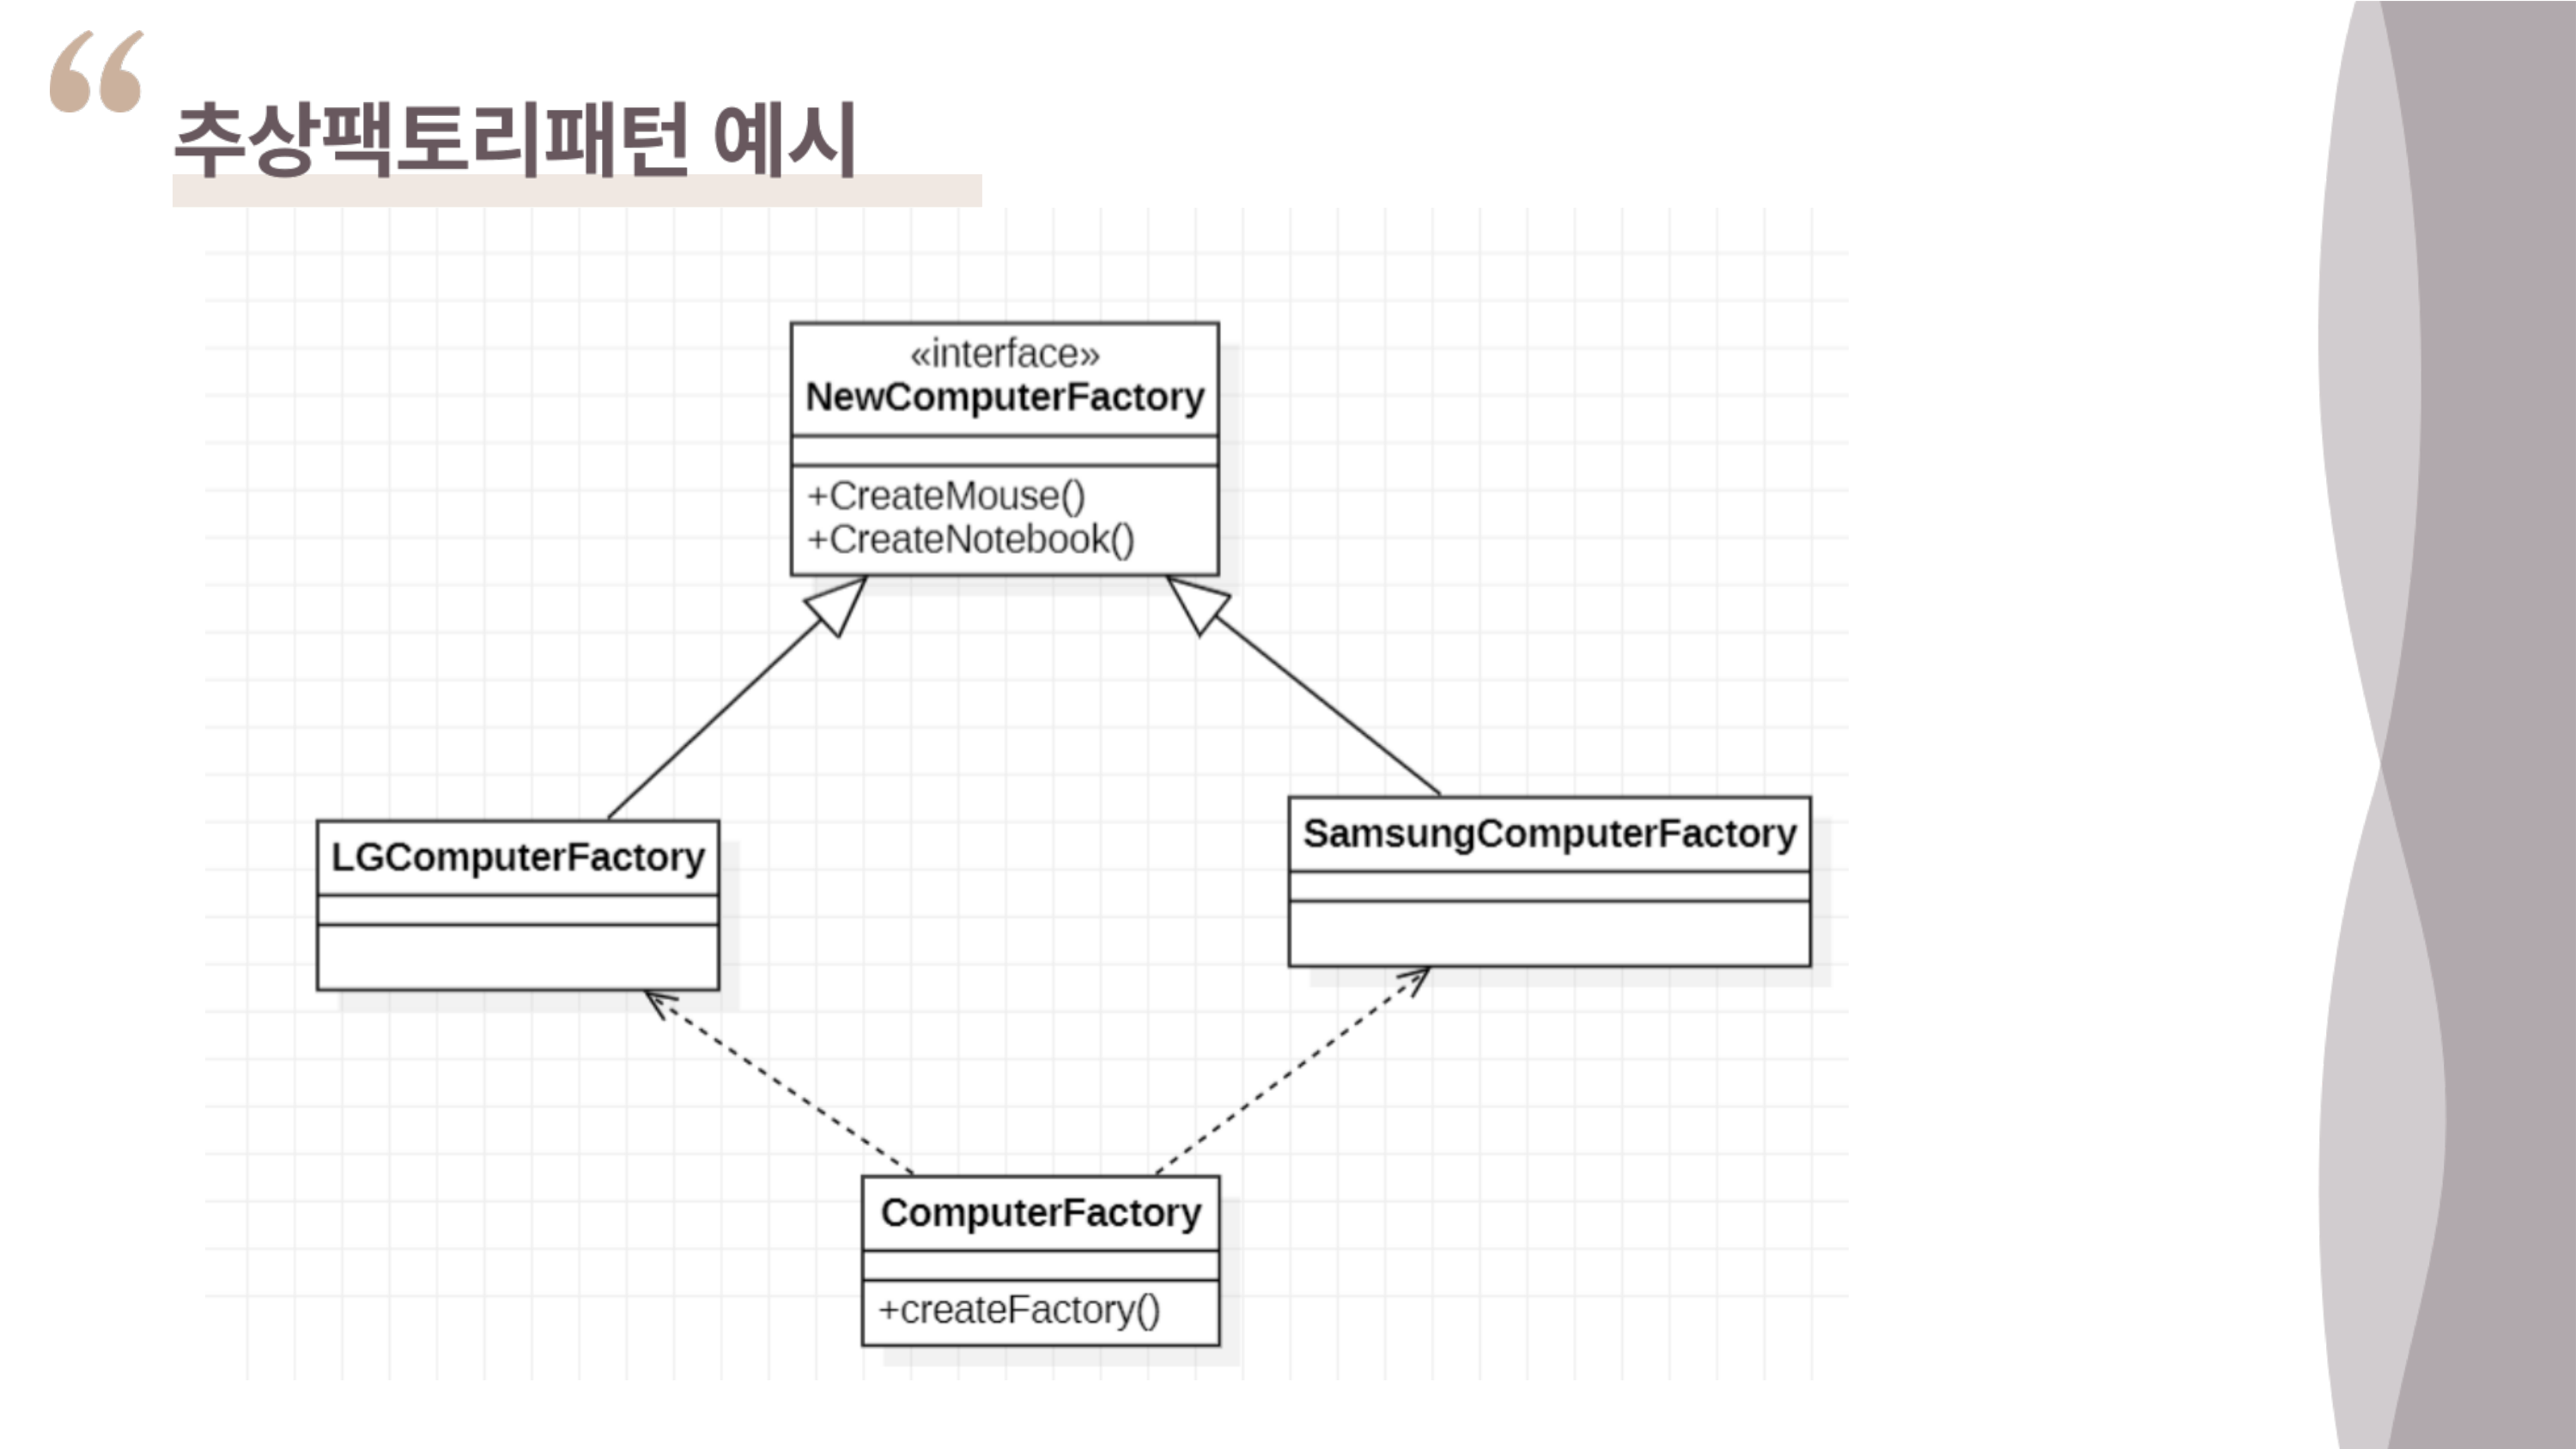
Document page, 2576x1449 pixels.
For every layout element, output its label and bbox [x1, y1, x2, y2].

text_box [204, 208, 1849, 1381]
text_box [898, 174, 982, 206]
picture [2318, 856, 2576, 1449]
picture [2318, 2, 2576, 596]
text_box [1851, 596, 2576, 855]
picture [160, 67, 894, 217]
text_box [50, 30, 144, 112]
